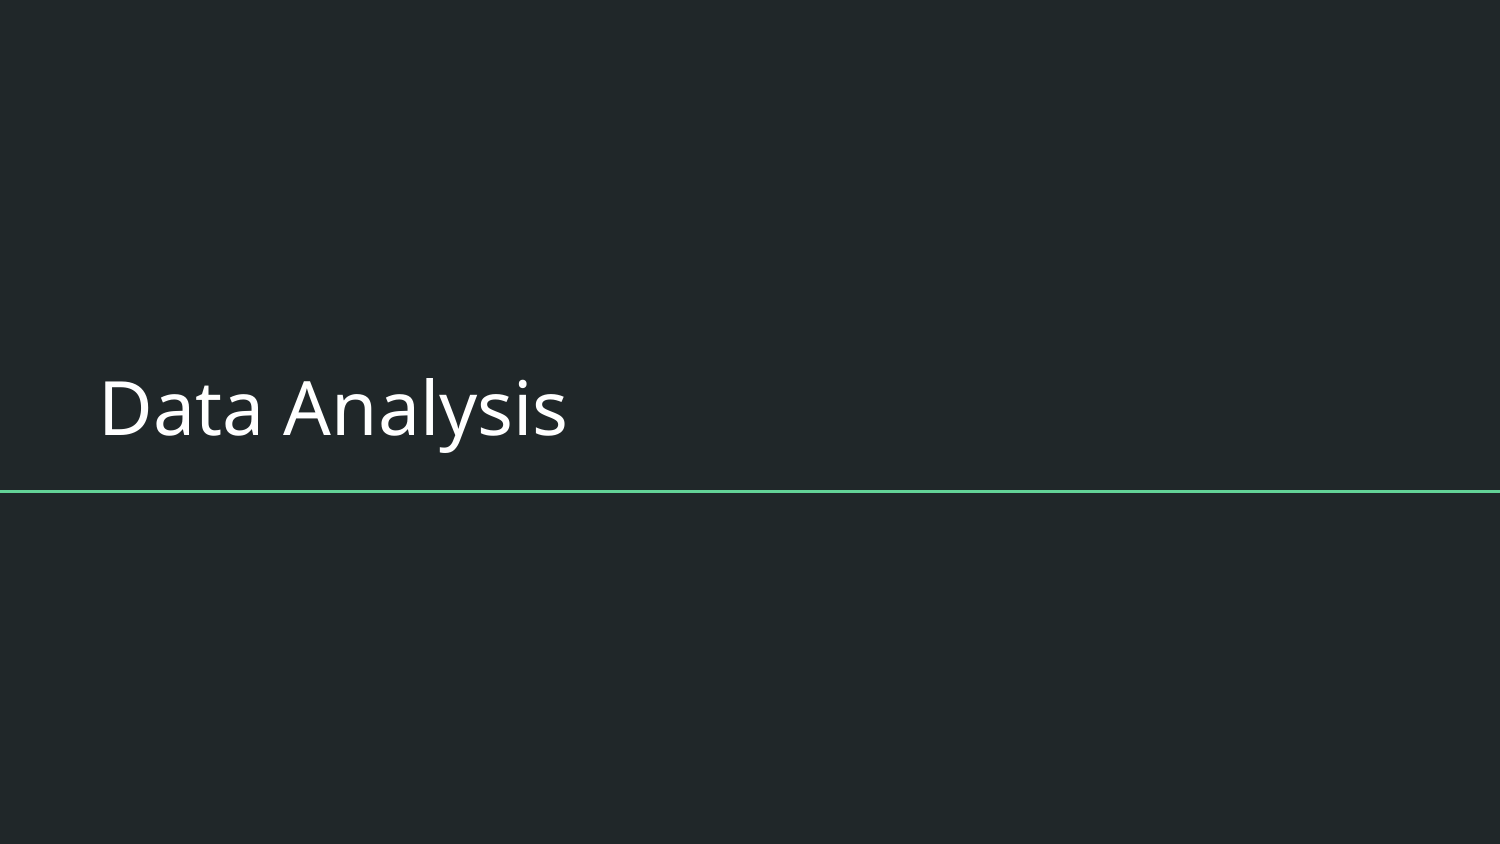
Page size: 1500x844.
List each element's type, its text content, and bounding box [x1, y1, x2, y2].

title Data Analysis [83, 337, 1417, 466]
